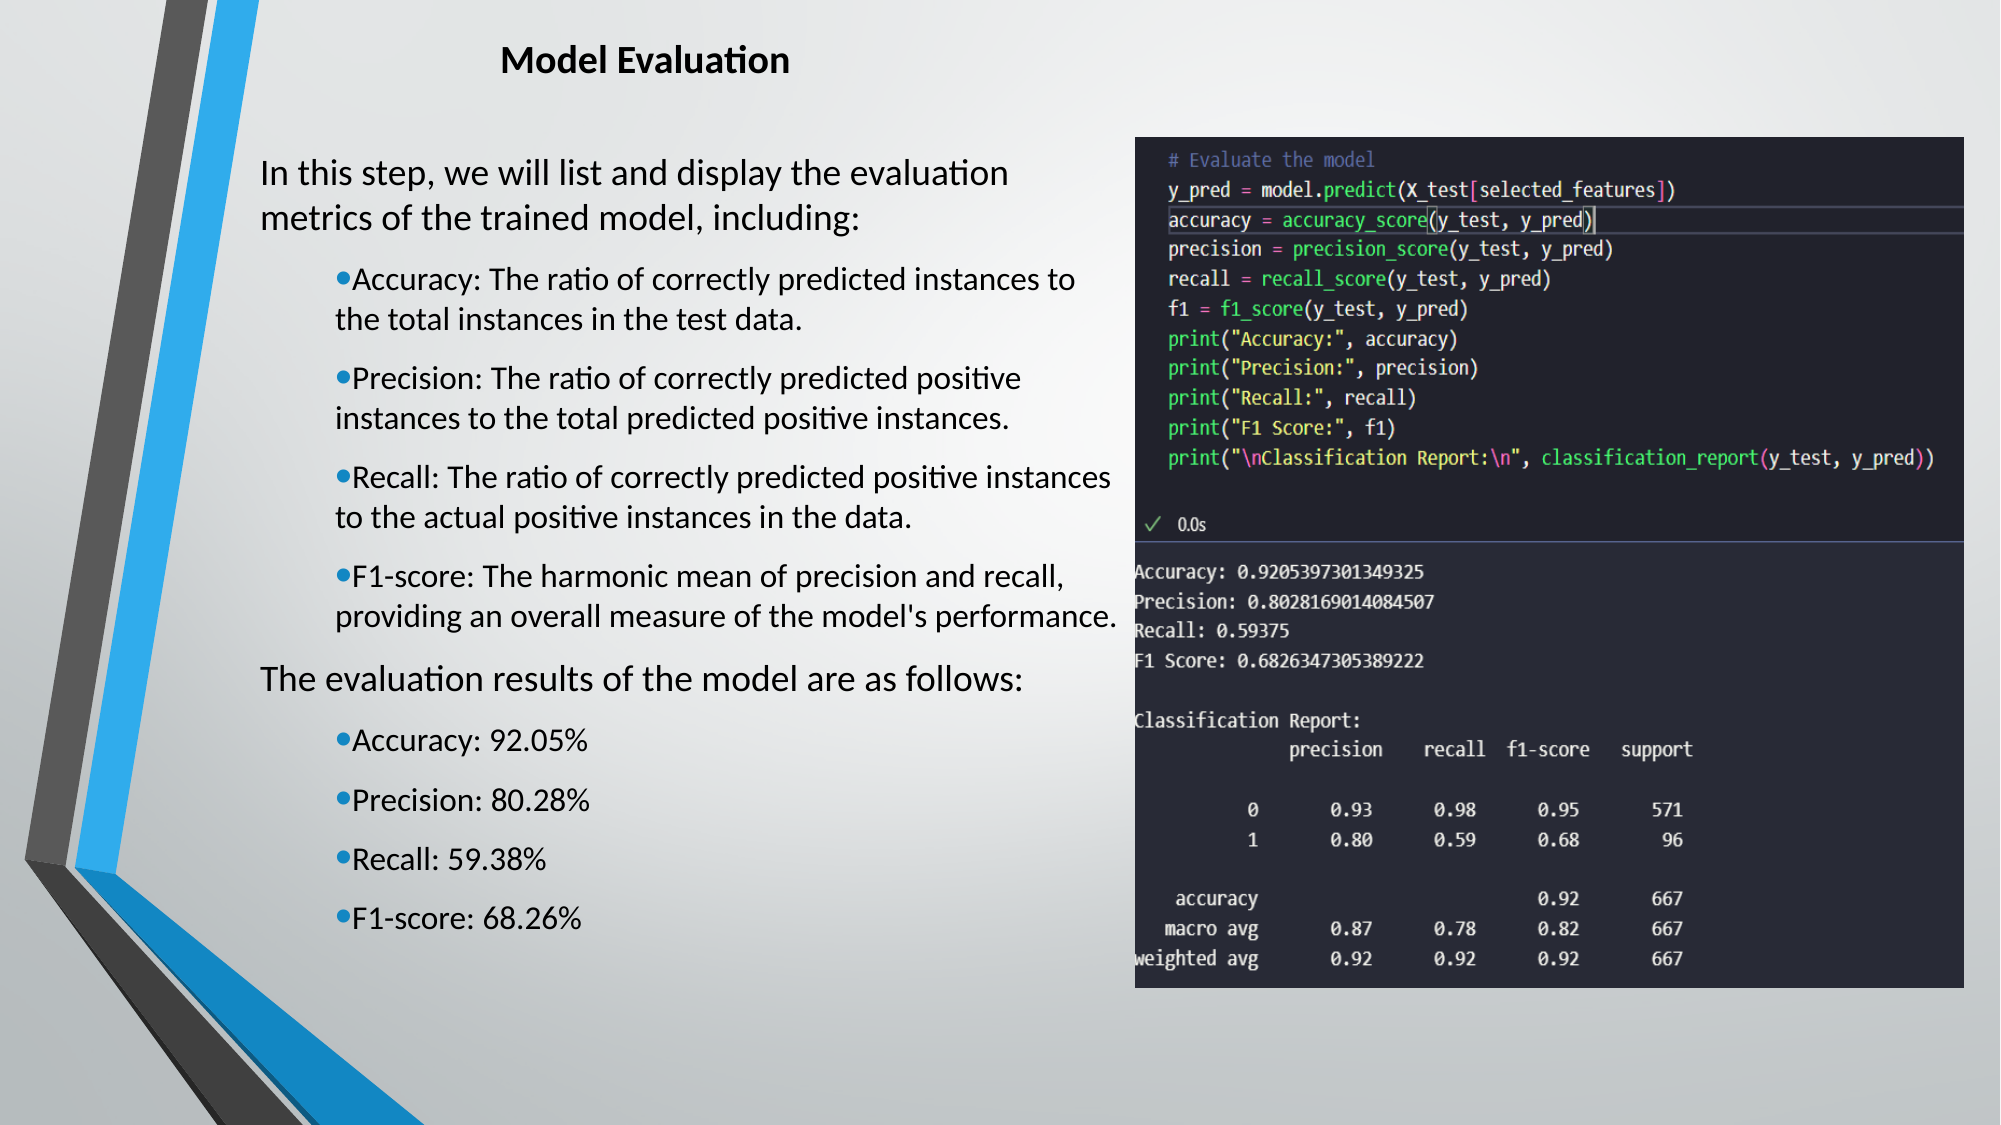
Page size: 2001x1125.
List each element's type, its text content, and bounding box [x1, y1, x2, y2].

title Model Evaluation [245, 25, 1046, 89]
list In this step, we will list and display the evaluation metrics of the trained model, including: Accuracy: The ratio of correctly predicted instances to the total instances in the test data. Precision: The ratio of correctly predicted positive instances to the total predicted positive instances. Recall: The ratio of correctly predicted positive instances to the actual positive instances in the data. F1-score: The harmonic mean of precision and recall, providing an overall measure of the model's performance. The evaluation results of the model are as follows: Accuracy: 92.05% Precision: 80.28% Recall: 59.38% F1-score: 68.26% [245, 149, 1136, 1000]
picture [1134, 137, 1964, 988]
